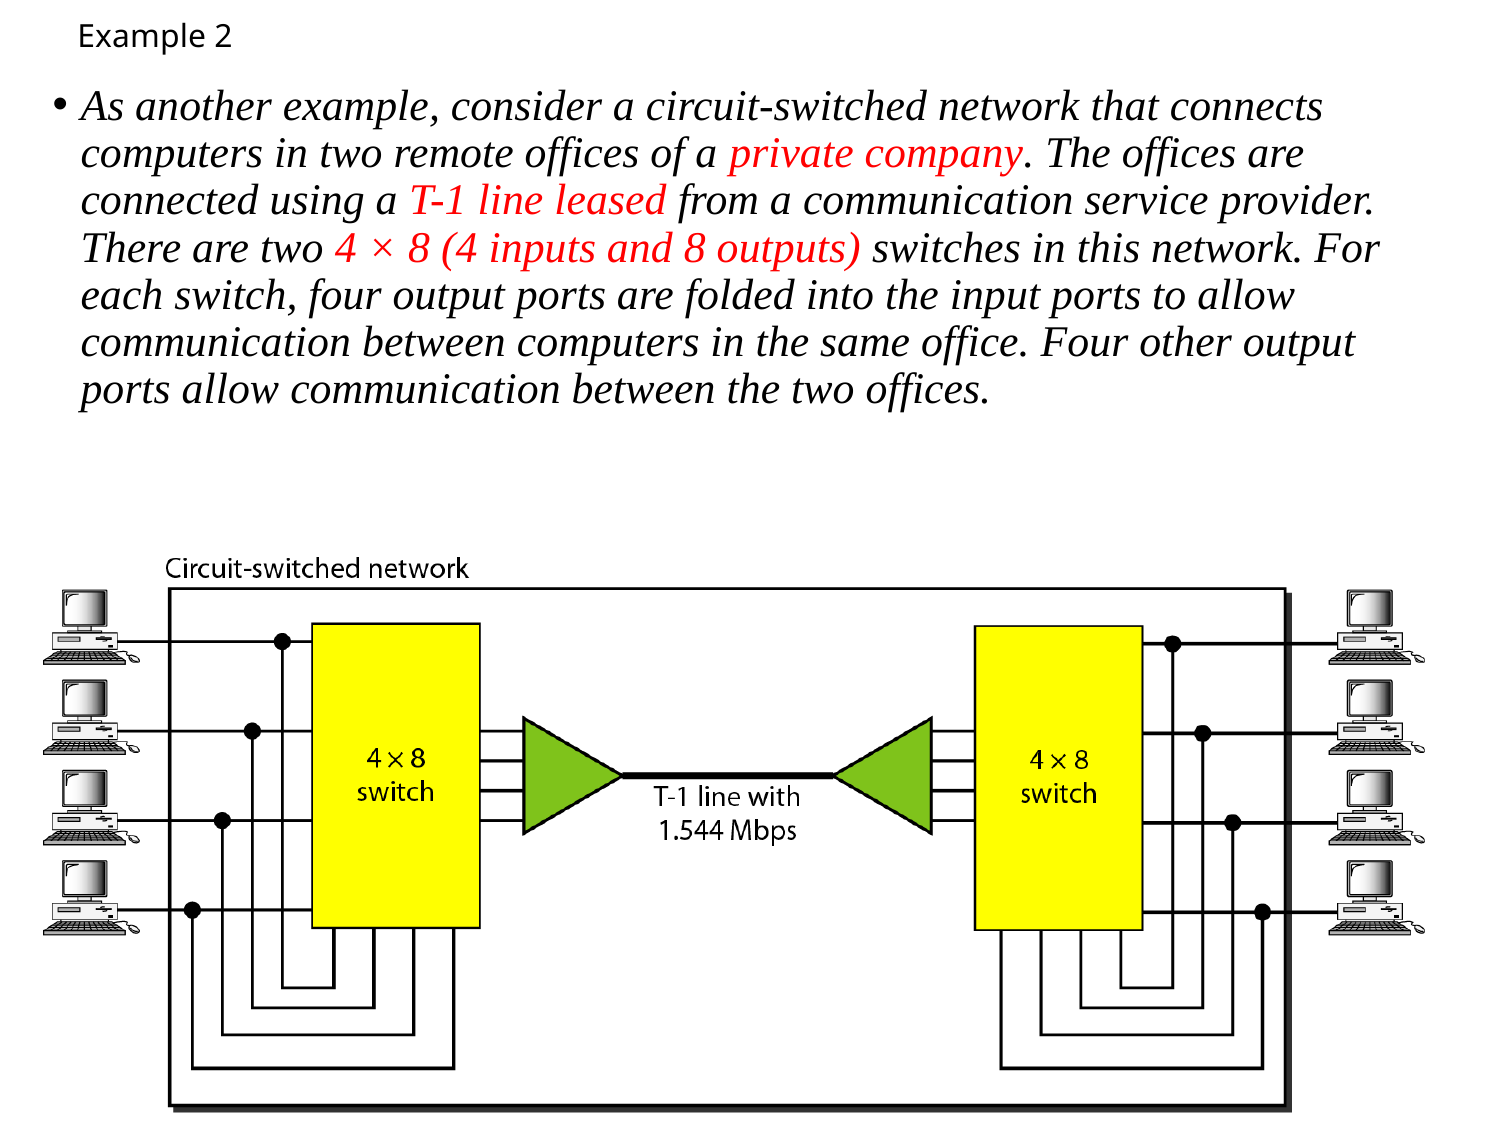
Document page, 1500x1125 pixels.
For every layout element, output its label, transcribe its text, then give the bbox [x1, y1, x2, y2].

list As another example, consider a circuit-switched network that connects computers in two remote offices of a private company. The offices are connected using a T-1 line leased from a communication service provider. There are two 4 × 8 (4 inputs and 8 outputs) switches in this network. For each switch, four output ports are folded into the input ports to allow communication between computers in the same office. Four other output ports allow communication between the two offices. [37, 75, 1463, 563]
picture [43, 553, 1425, 1113]
title Example 2 [62, 12, 1413, 63]
